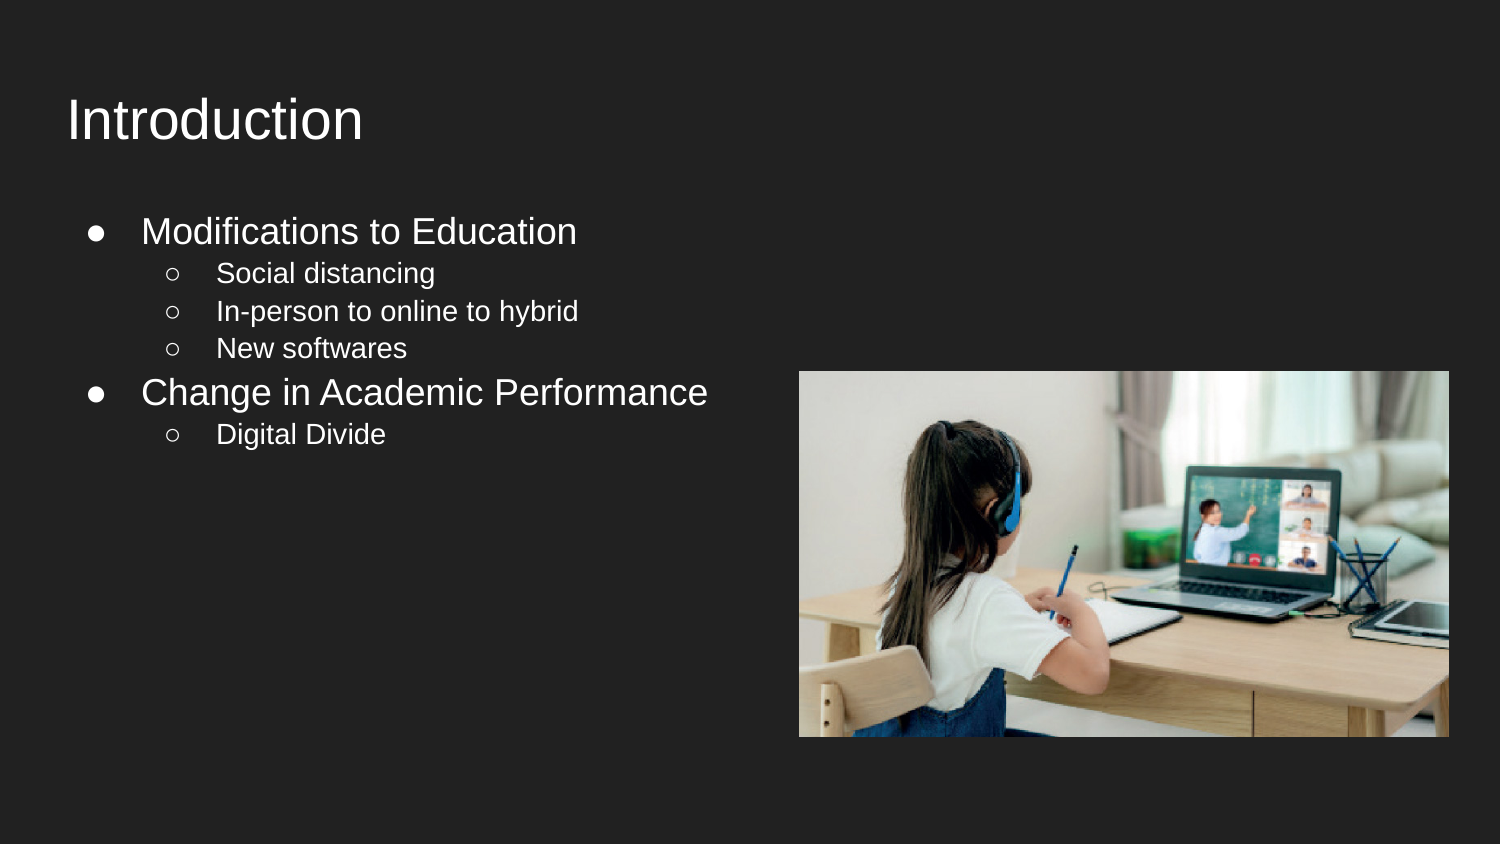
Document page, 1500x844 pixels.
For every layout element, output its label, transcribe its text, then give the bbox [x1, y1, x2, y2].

picture [799, 371, 1450, 738]
list Modifications to Education Social distancing In-person to online to hybrid New softwares Change in Academic Performance Digital Divide [51, 189, 1449, 750]
title Introduction [51, 72, 1449, 167]
